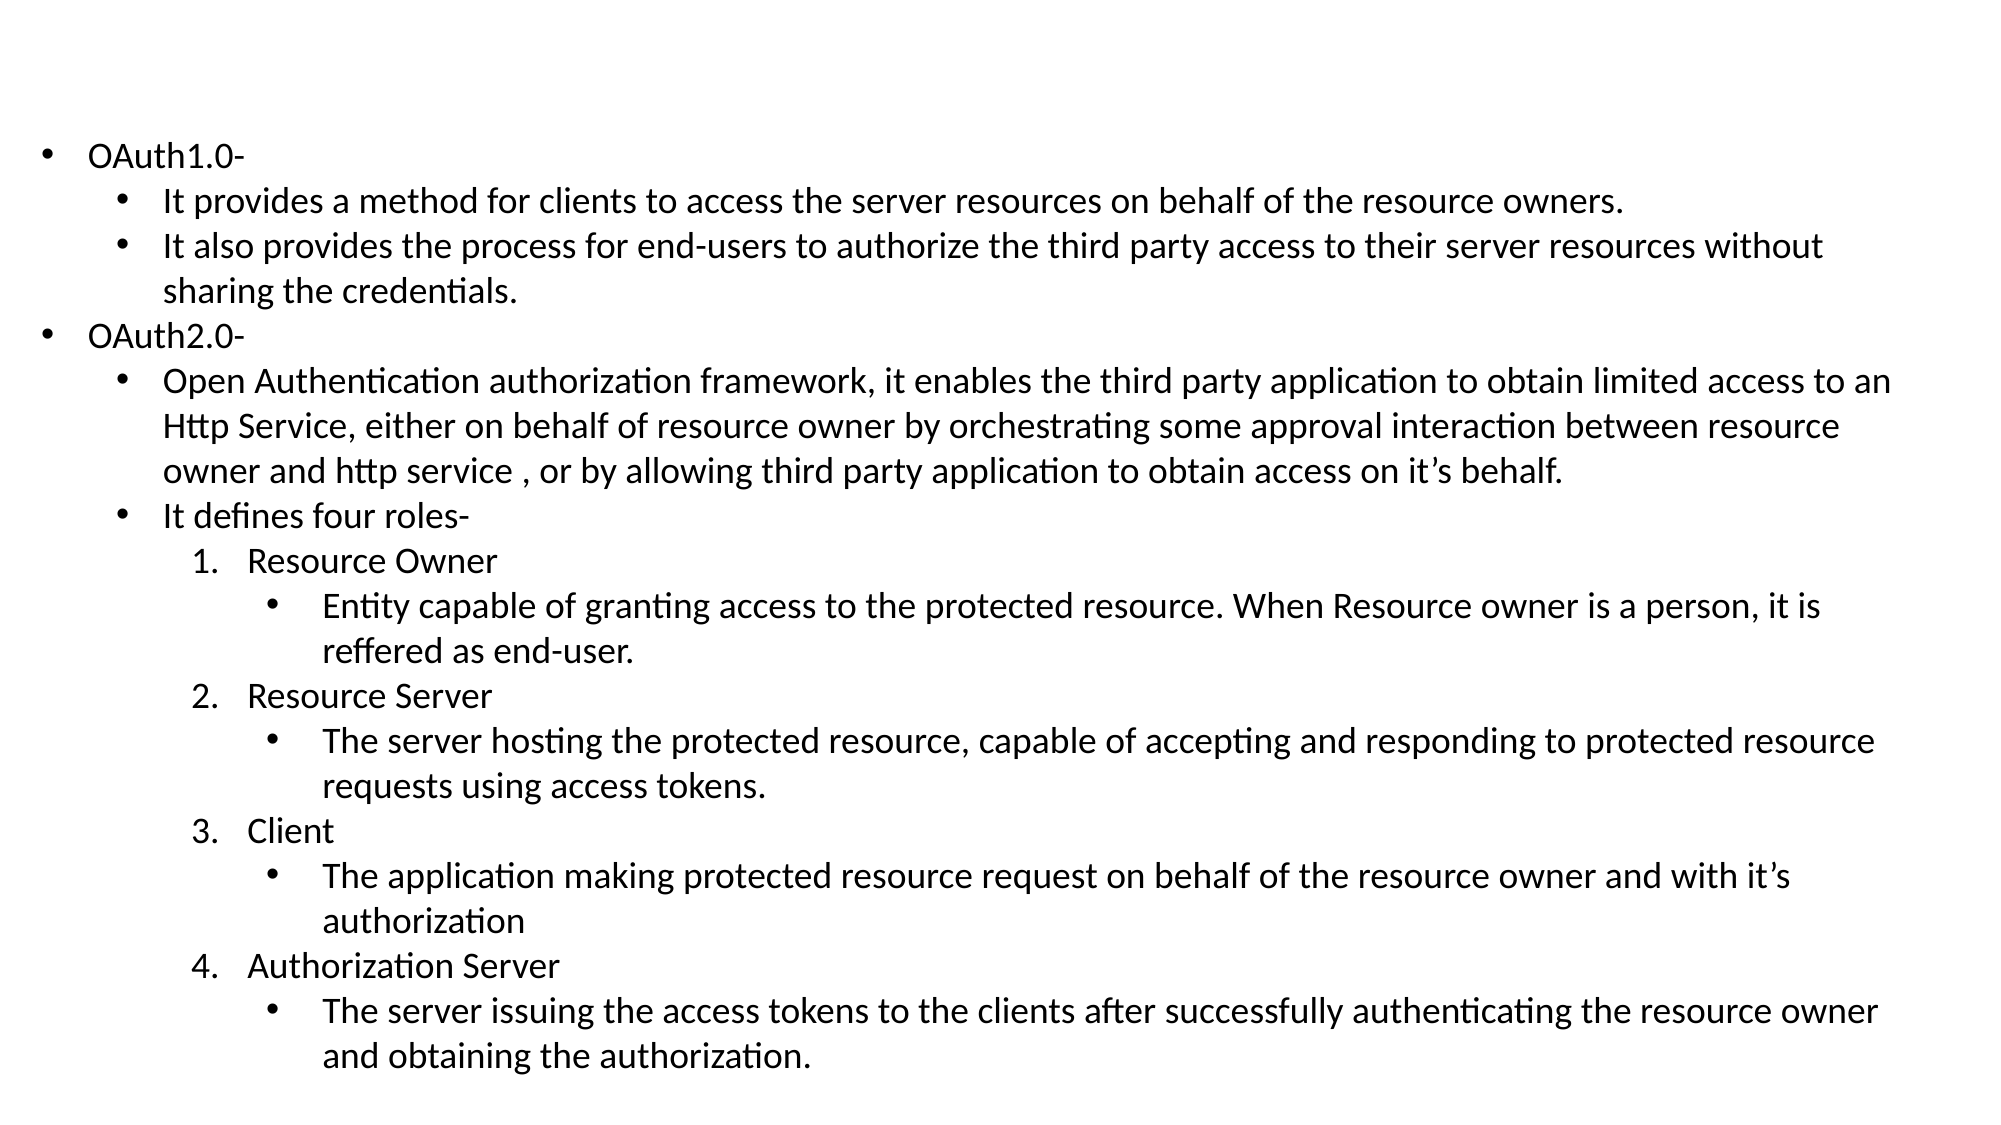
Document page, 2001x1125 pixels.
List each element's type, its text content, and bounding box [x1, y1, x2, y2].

text_box OAuth1.0- It provides a method for clients to access the server resources on behalf of the resource owners. It also provides the process for end-users to authorize the third party access to their server resources without sharing the credentials. OAuth2.0- Open Authentication authorization framework, it enables the third party application to obtain limited access to an Http Service, either on behalf of resource owner by orchestrating some approval interaction between resource owner and http service , or by allowing third party application to obtain access on it’s behalf. It defines four roles- Resource Owner Entity capable of granting access to the protected resource. When Resource owner is a person, it is reffered as end-user. Resource Server The server hosting the protected resource, capable of accepting and responding to protected resource requests using access tokens. Client The application making protected resource request on behalf of the resource owner and with it’s authorization Authorization Server The server issuing the access tokens to the clients after successfully authenticating the resource owner and obtaining the authorization. [26, 123, 1960, 1083]
